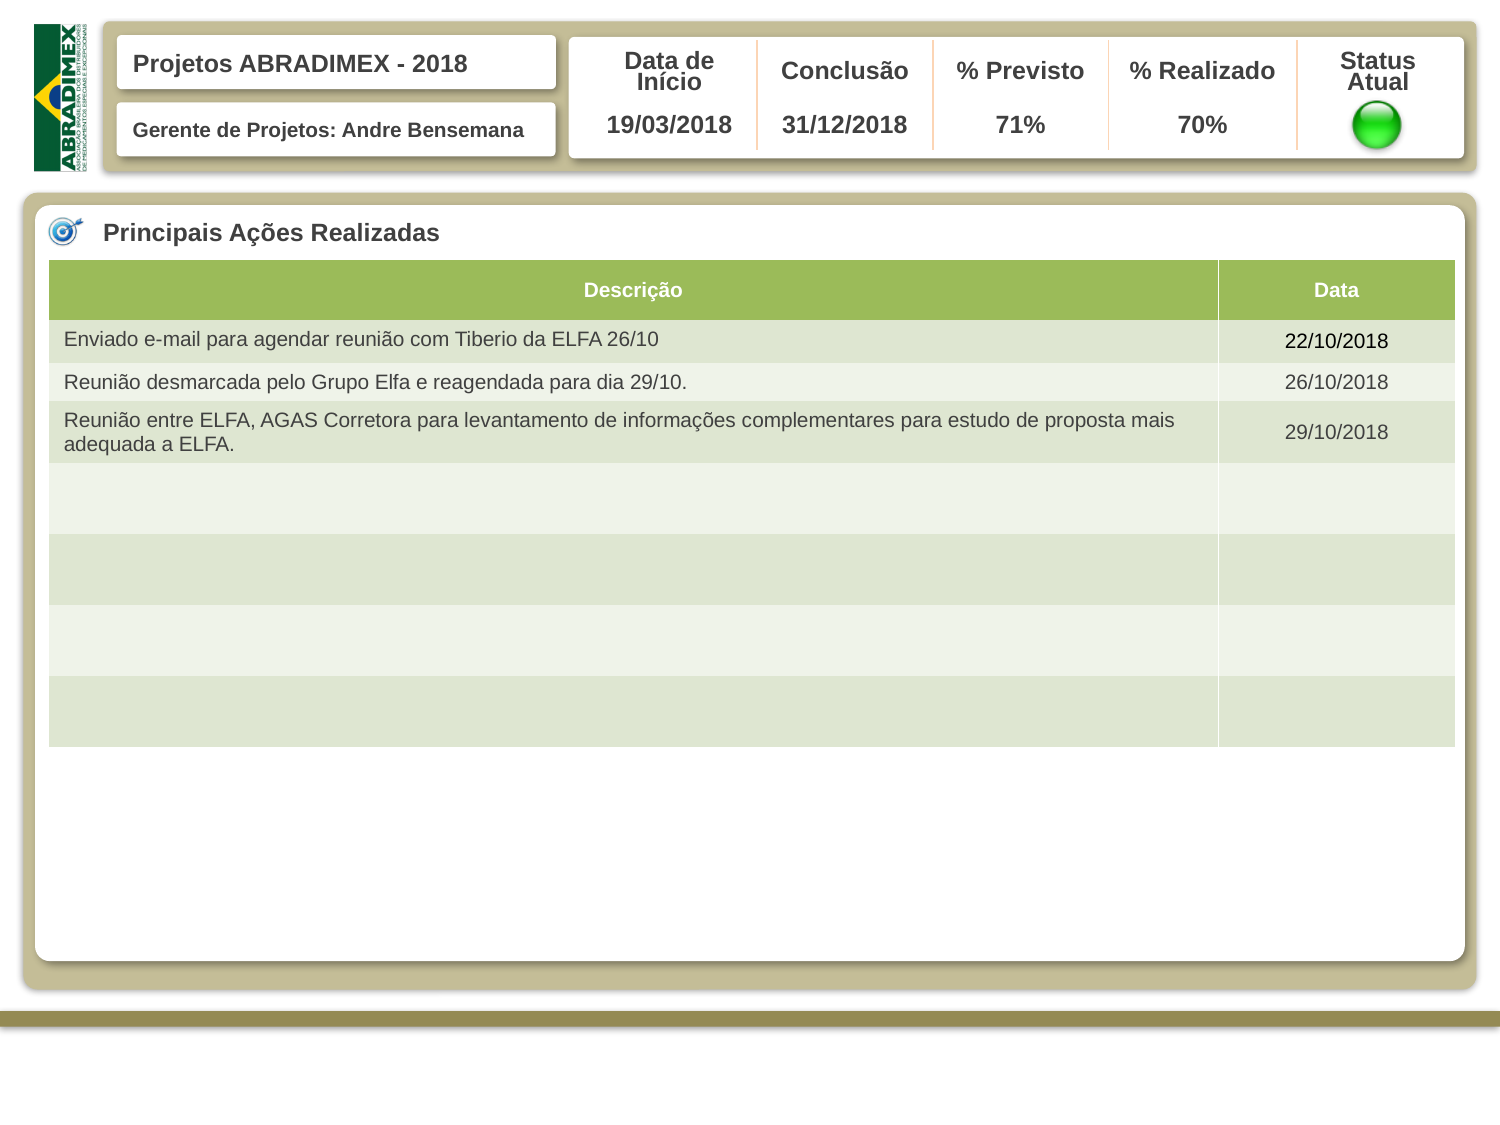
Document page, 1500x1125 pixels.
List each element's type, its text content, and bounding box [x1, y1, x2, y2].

table_cell [49, 676, 1218, 747]
table_cell [49, 463, 1218, 534]
text_box [22, 191, 1478, 991]
table_cell 22/10/2018 [1219, 320, 1455, 363]
table_cell [1219, 534, 1455, 605]
picture [34, 24, 87, 172]
table_cell Reunião entre ELFA, AGAS Corretora para levantamento de informações complementares para estudo de proposta mais adequada a ELFA. [49, 401, 1218, 463]
table_cell [1219, 605, 1455, 676]
table_cell 29/10/2018 [1219, 401, 1455, 463]
table_cell [49, 605, 1218, 676]
table_cell [49, 534, 1218, 605]
picture [44, 210, 87, 252]
table_cell [1219, 676, 1455, 747]
picture [1347, 97, 1407, 157]
text_box Principais Ações Realizadas [34, 204, 1466, 962]
table_cell 26/10/2018 [1219, 363, 1455, 401]
table_header Data [1219, 260, 1455, 320]
table_cell Reunião desmarcada pelo Grupo Elfa e reagendada para dia 29/10. [49, 363, 1218, 401]
table_cell [1219, 463, 1455, 534]
table_header Descrição [49, 260, 1218, 320]
table_cell Enviado e-mail para agendar reunião com Tiberio da ELFA 26/10 [49, 320, 1218, 363]
